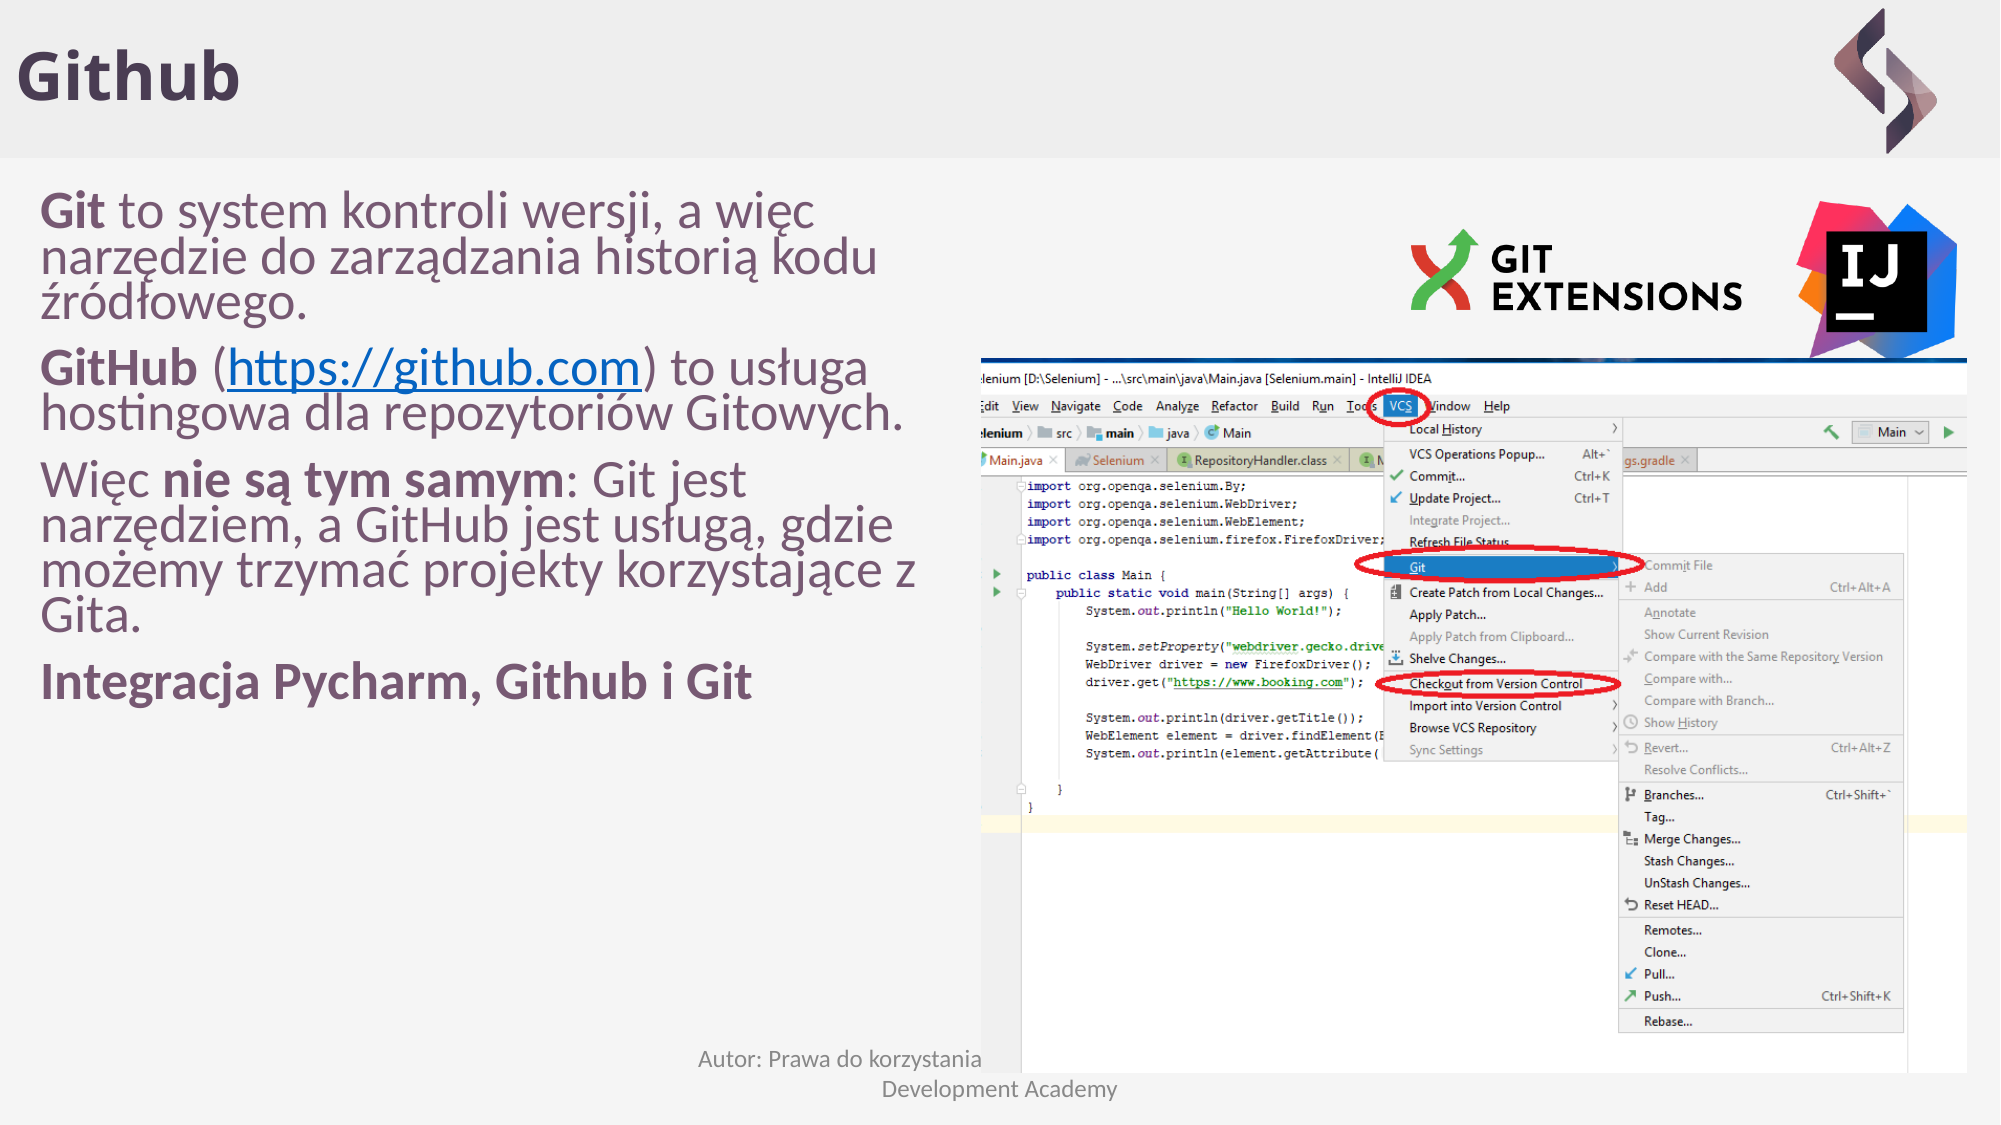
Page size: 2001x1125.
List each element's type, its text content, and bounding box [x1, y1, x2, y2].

picture [1787, 0, 2001, 166]
list Git to system kontroli wersji, a więc narzędzie do zarządzania historią kodu źródłowego. GitHub (https://github.com) to usługa hostingowa dla repozytoriów Gitowych. Więc nie są tym samym: Git jest narzędziem, a GitHub jest usługą, gdzie możemy trzymać projekty korzystające z Gita. Integracja Pycharm, Github i Git [25, 185, 1009, 1034]
picture [1410, 227, 1742, 311]
title Github [0, 0, 1788, 158]
picture [980, 201, 1967, 1073]
footer Autor: Prawa do korzystania z materiałów posiada Software Development Academy [662, 1042, 1338, 1103]
